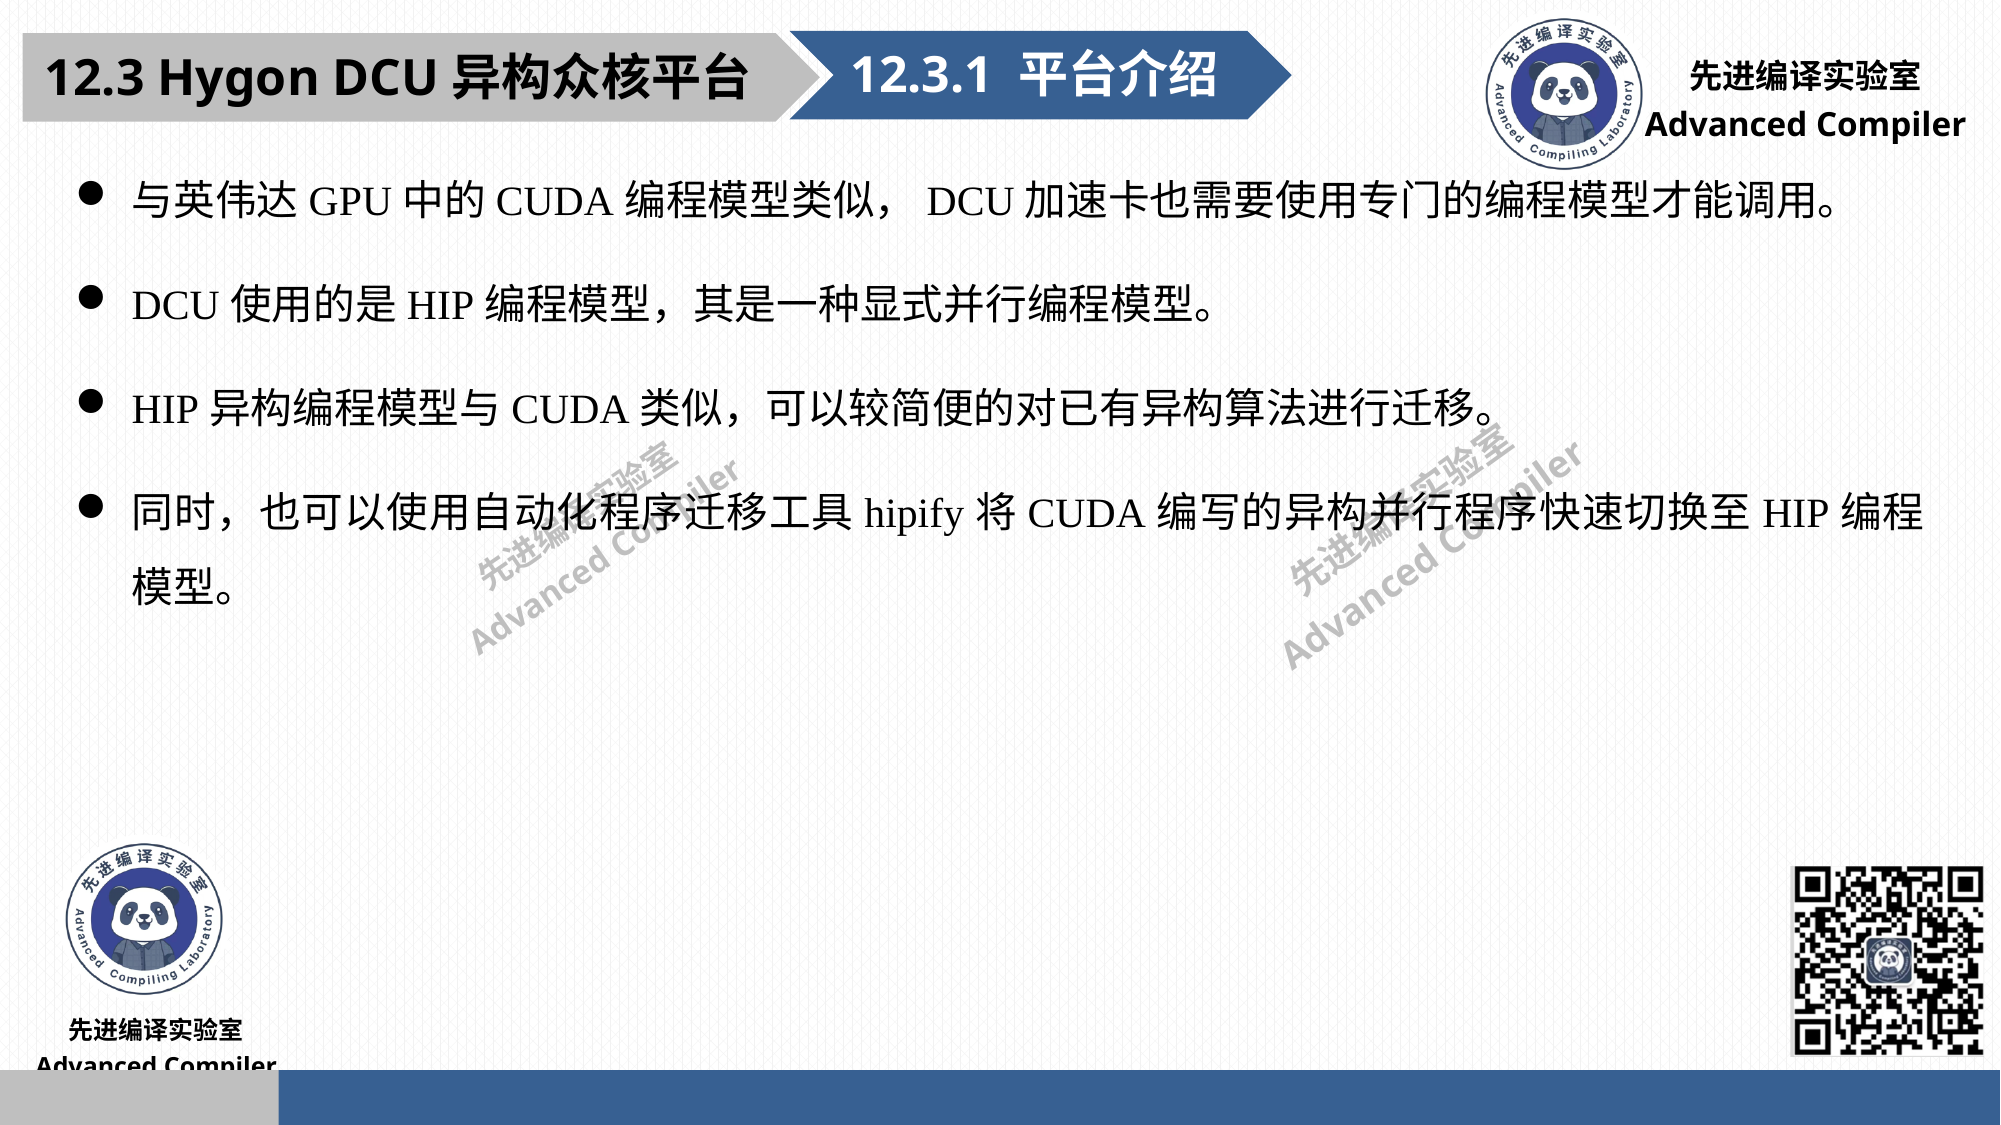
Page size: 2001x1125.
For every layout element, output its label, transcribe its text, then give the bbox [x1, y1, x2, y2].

text_box 与英伟达GPU中的CUDA编程模型类似，DCU加速卡也需要使用专门的编程模型才能调用。 DCU使用的是HIP编程模型，其是一种显式并行编程模型。 HIP异构编程模型与CUDA类似，可以较简便的对已有异构算法进行迁移。 同时，也可以使用自动化程序迁移工具hipify将CUDA编写的异构并行程序快速切换至HIP编程模型。 [60, 141, 1940, 619]
picture [1790, 866, 1985, 1057]
text_box [281, 1068, 2000, 1125]
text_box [22, 32, 821, 122]
picture [1477, 9, 1651, 141]
picture [57, 834, 231, 1002]
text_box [789, 30, 1333, 120]
text_box [0, 1068, 281, 1125]
